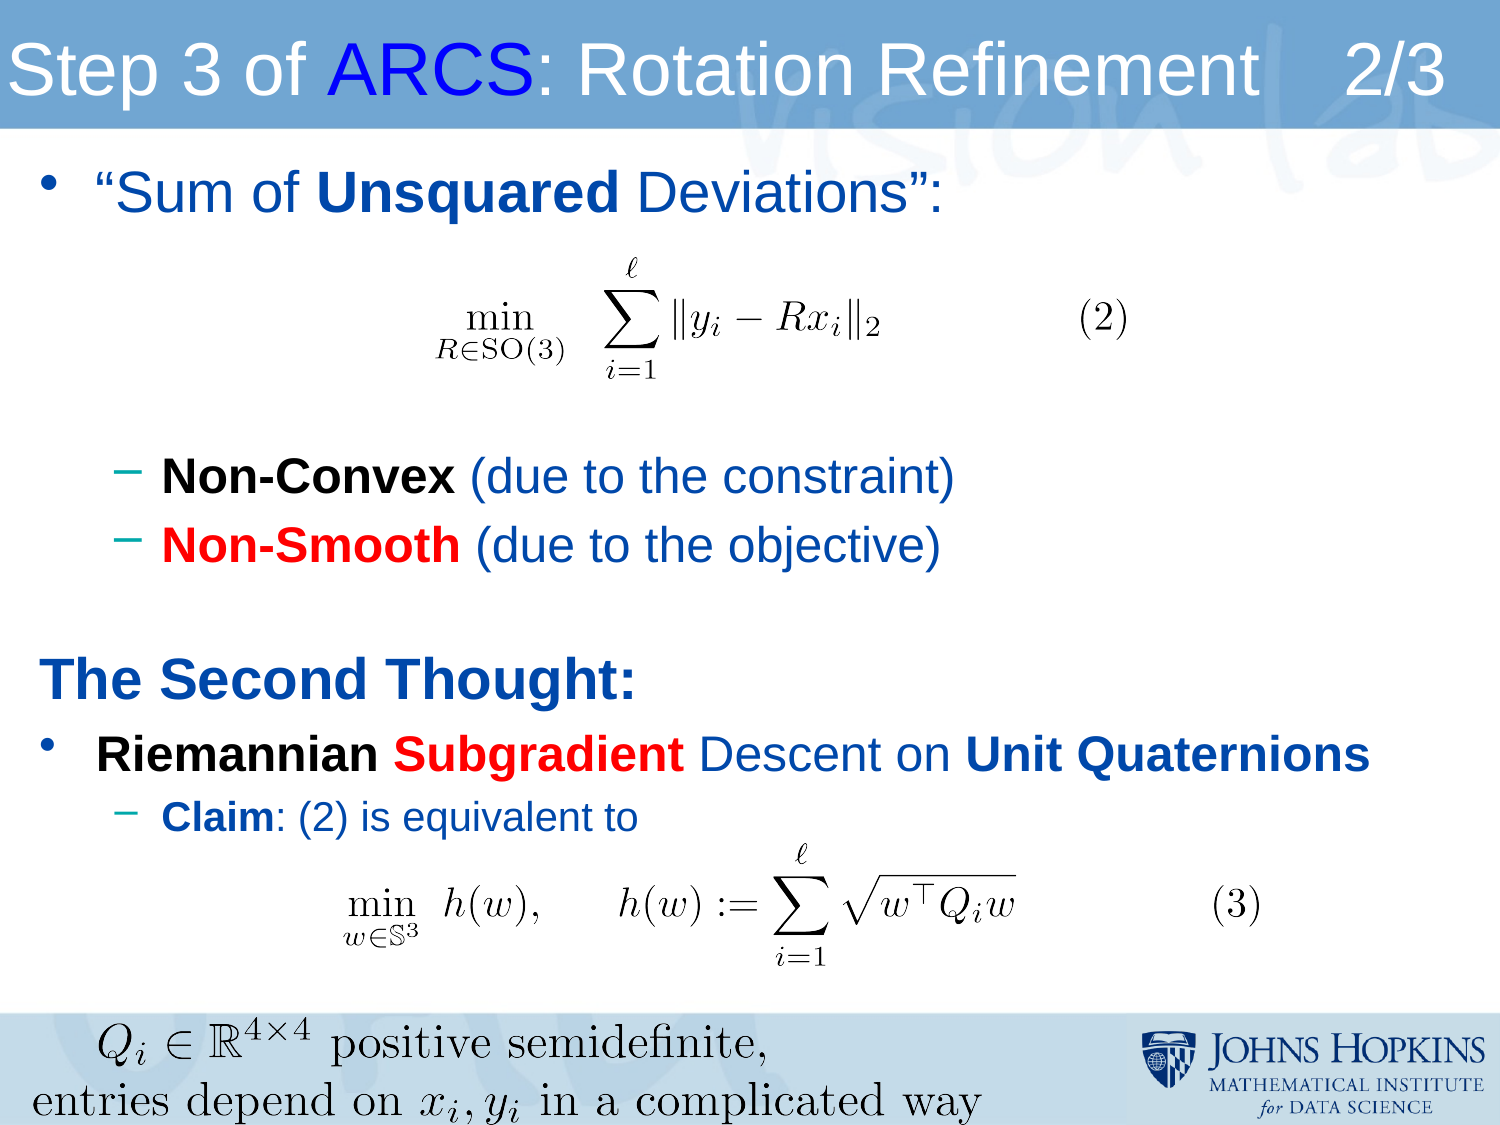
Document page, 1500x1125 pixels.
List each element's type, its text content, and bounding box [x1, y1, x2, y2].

picture [0, 131, 1500, 1125]
title Step 3 of ARCS: Rotation Refinement 2/3 [0, 0, 1500, 131]
list “Sum of Unsquared Deviations”: Non-Convex (due to the constraint) Non-Smooth (due to the objective) The Second Thought: Riemannian Subgradient Descent on Unit Quaternions Claim: (2) is equivalent to [32, 147, 1472, 1003]
picture [1129, 1016, 1497, 1125]
